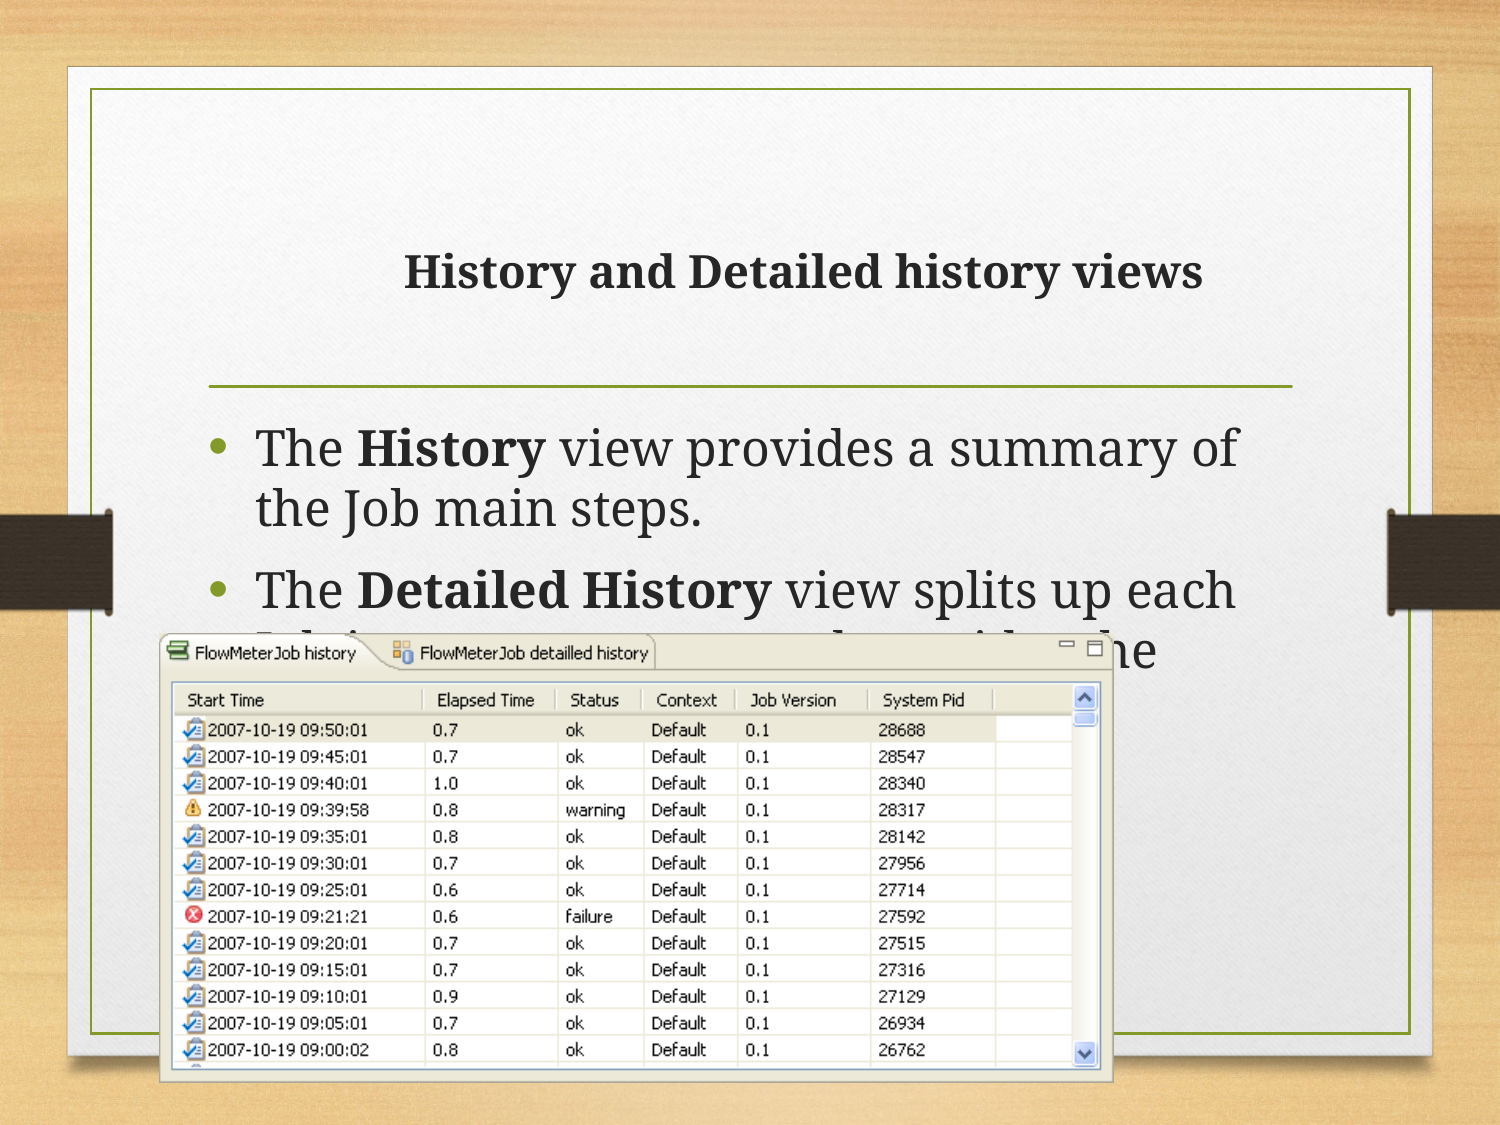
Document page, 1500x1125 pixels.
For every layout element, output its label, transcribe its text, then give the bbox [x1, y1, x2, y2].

title History and Detailed history views [193, 150, 1309, 365]
list The History view provides a summary of the Job main steps. The Detailed History view splits up each Job into components and provides the execution details. [193, 408, 1309, 974]
picture [0, 0, 1500, 1125]
